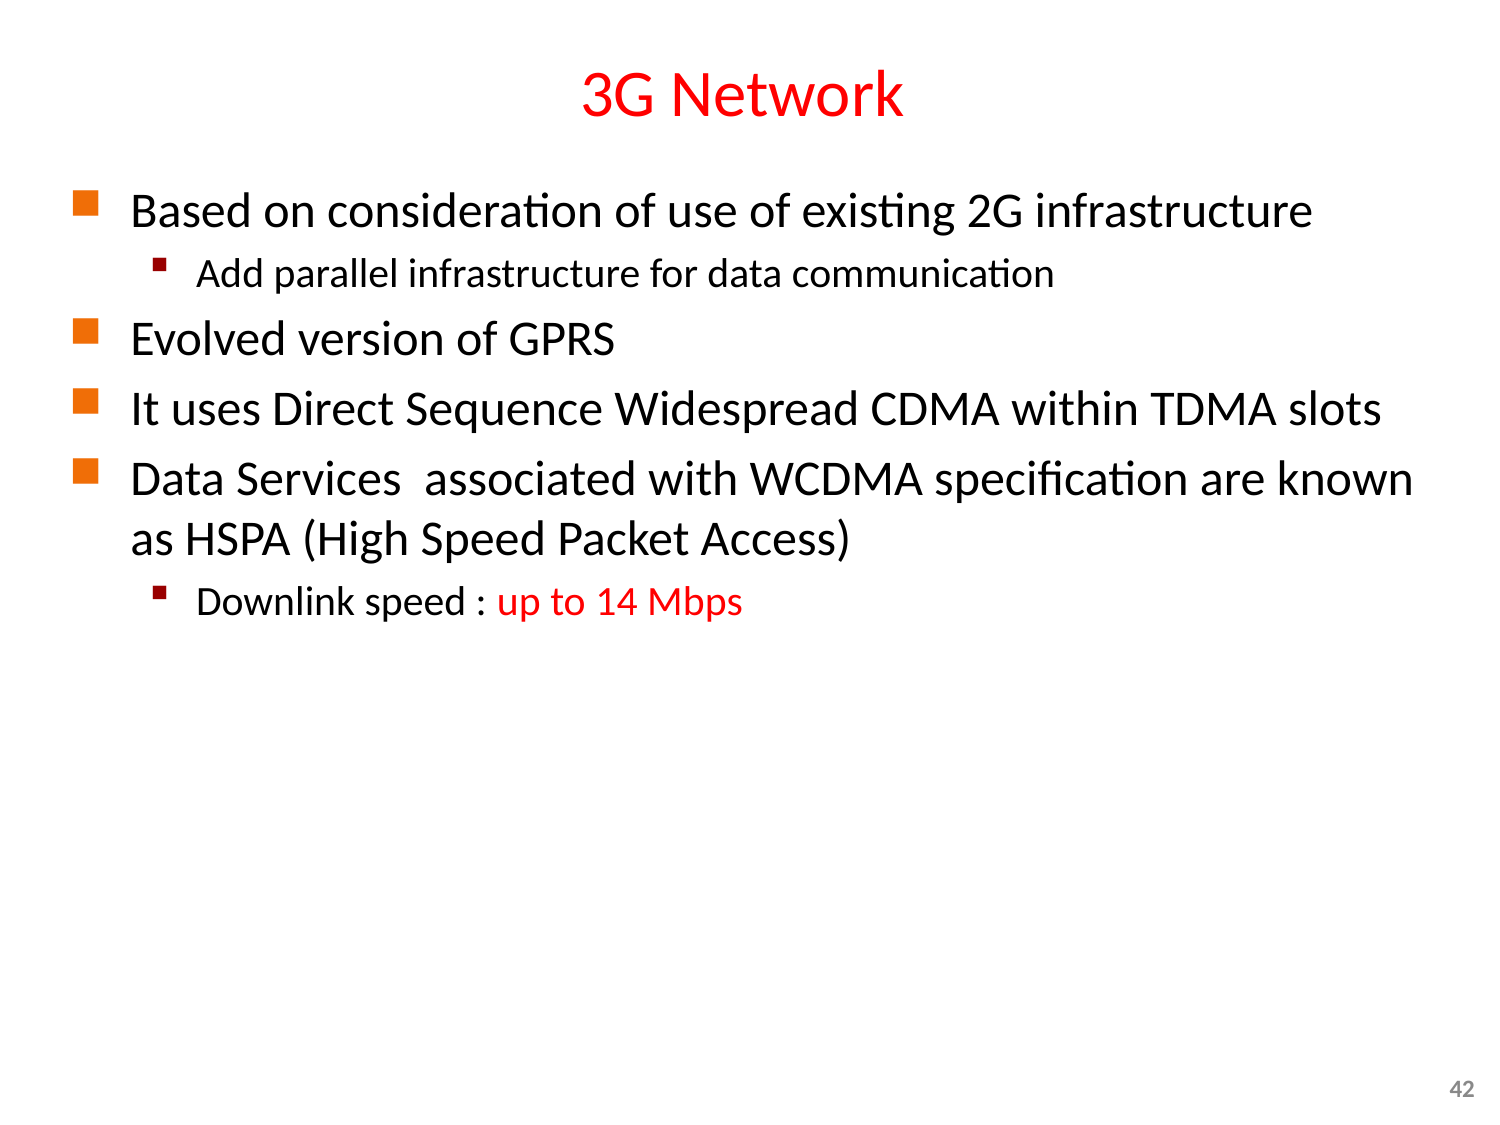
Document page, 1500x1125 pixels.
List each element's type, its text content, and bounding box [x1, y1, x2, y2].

title 3G Network [59, 31, 1441, 149]
list Based on consideration of use of existing 2G infrastructure Add parallel infrastructure for data communication Evolved version of GPRS It uses Direct Sequence Widespread CDMA within TDMA slots Data Services associated with WCDMA specification are known as HSPA (High Speed Packet Access) Downlink speed : up to 14 Mbps [59, 169, 1435, 1044]
